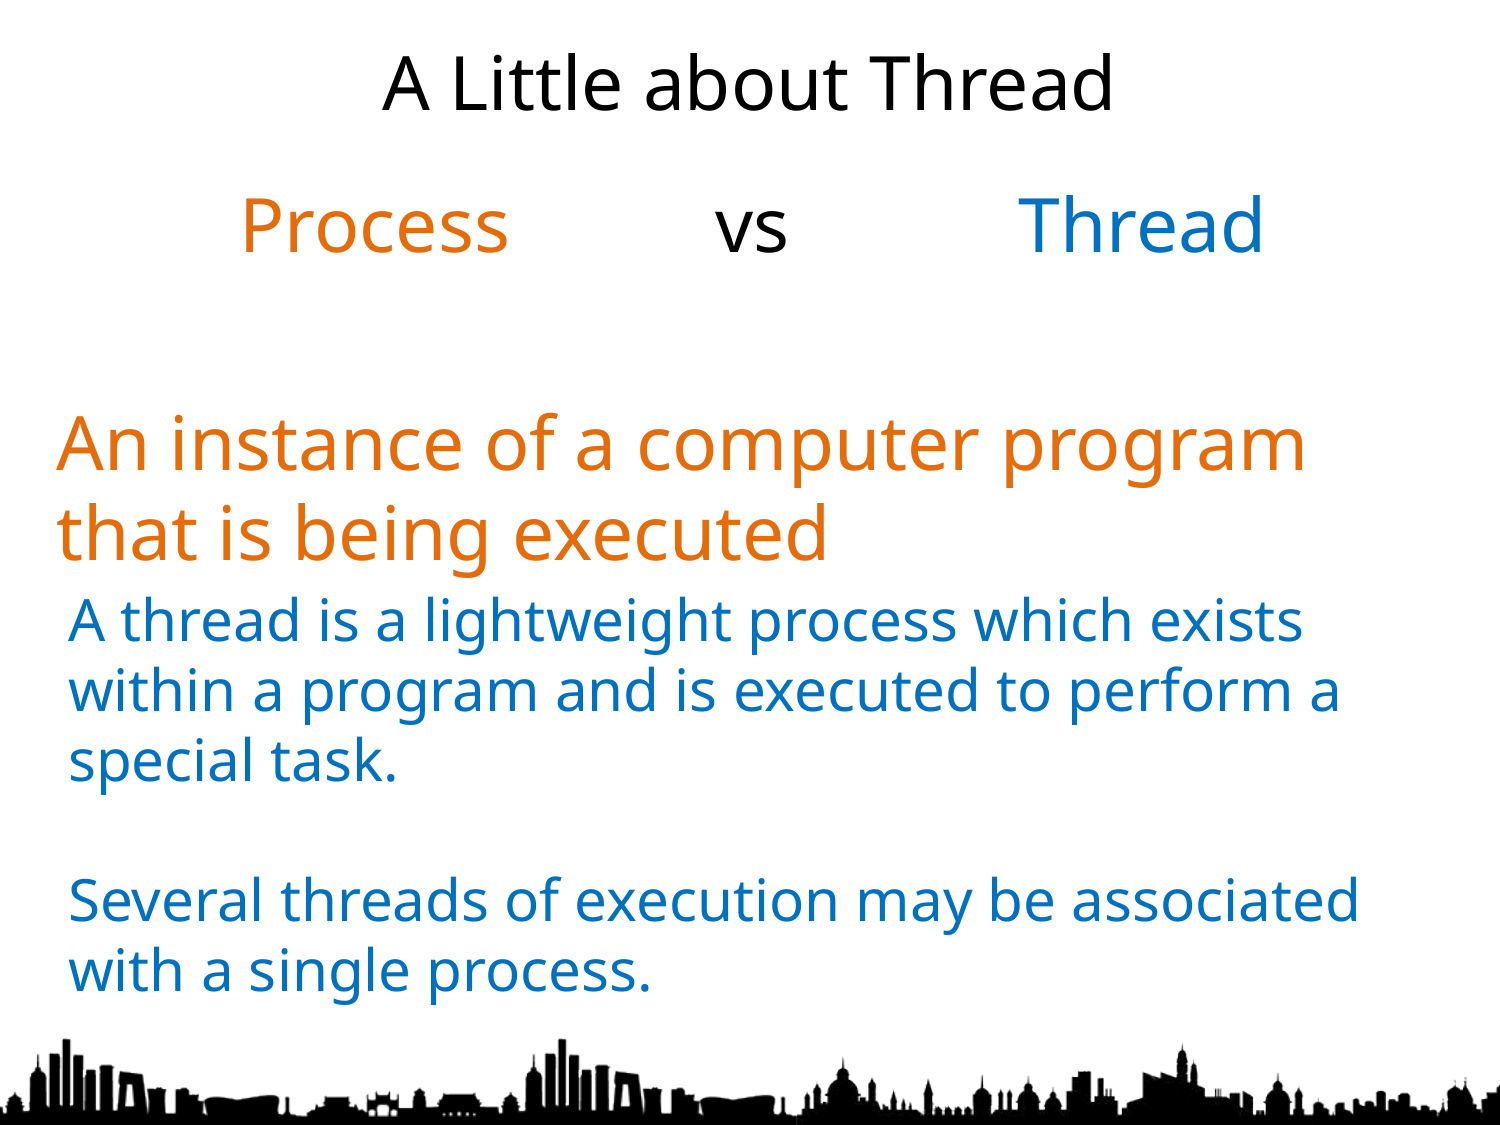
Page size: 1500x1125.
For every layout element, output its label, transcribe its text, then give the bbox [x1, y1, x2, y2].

text_box Thread [974, 153, 1311, 291]
text_box vs [584, 153, 922, 291]
text_box A Little about Thread [0, 11, 1500, 149]
text_box Process [206, 153, 544, 291]
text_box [0, 1033, 1500, 1125]
text_box An instance of a computer program that is being executed [41, 373, 1459, 598]
text_box A thread is a lightweight process which exists within a program and is executed to perform a special task. Several threads of execution may be associated with a single process. [53, 597, 1471, 988]
